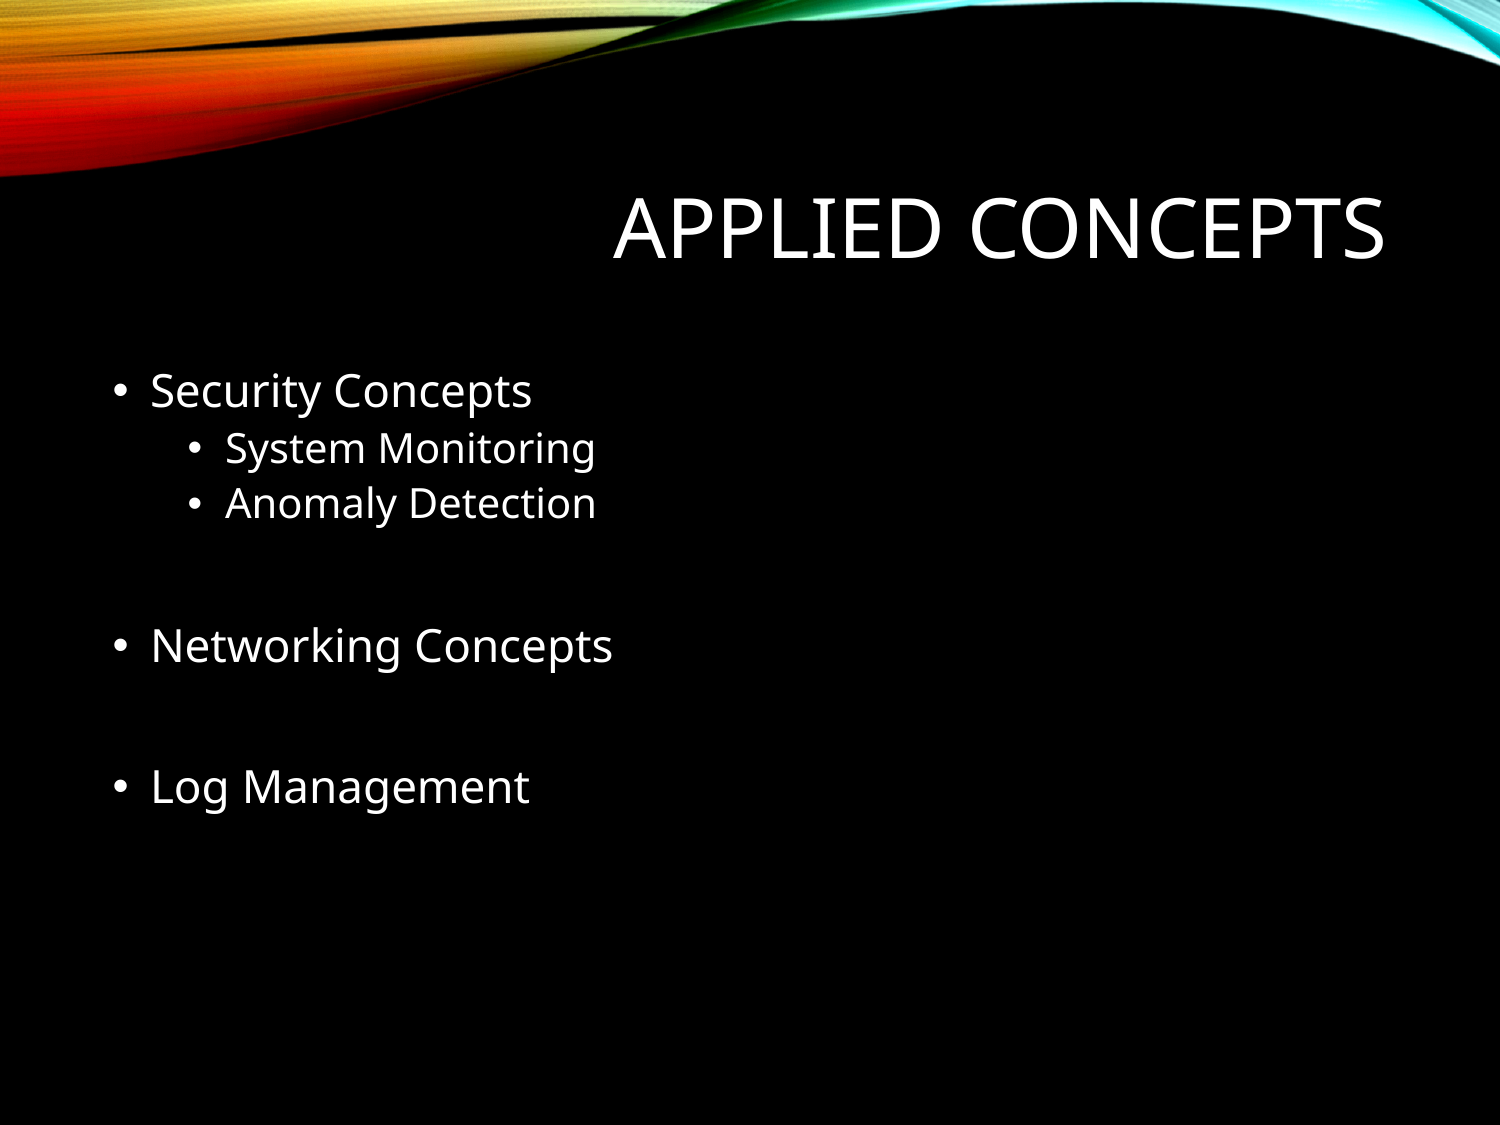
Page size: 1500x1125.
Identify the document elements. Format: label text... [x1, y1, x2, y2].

picture [0, 0, 1500, 178]
title Applied Concepts [356, 125, 1403, 338]
list Security Concepts System Monitoring Anomaly Detection Networking Concepts Log Management [97, 360, 1403, 1028]
